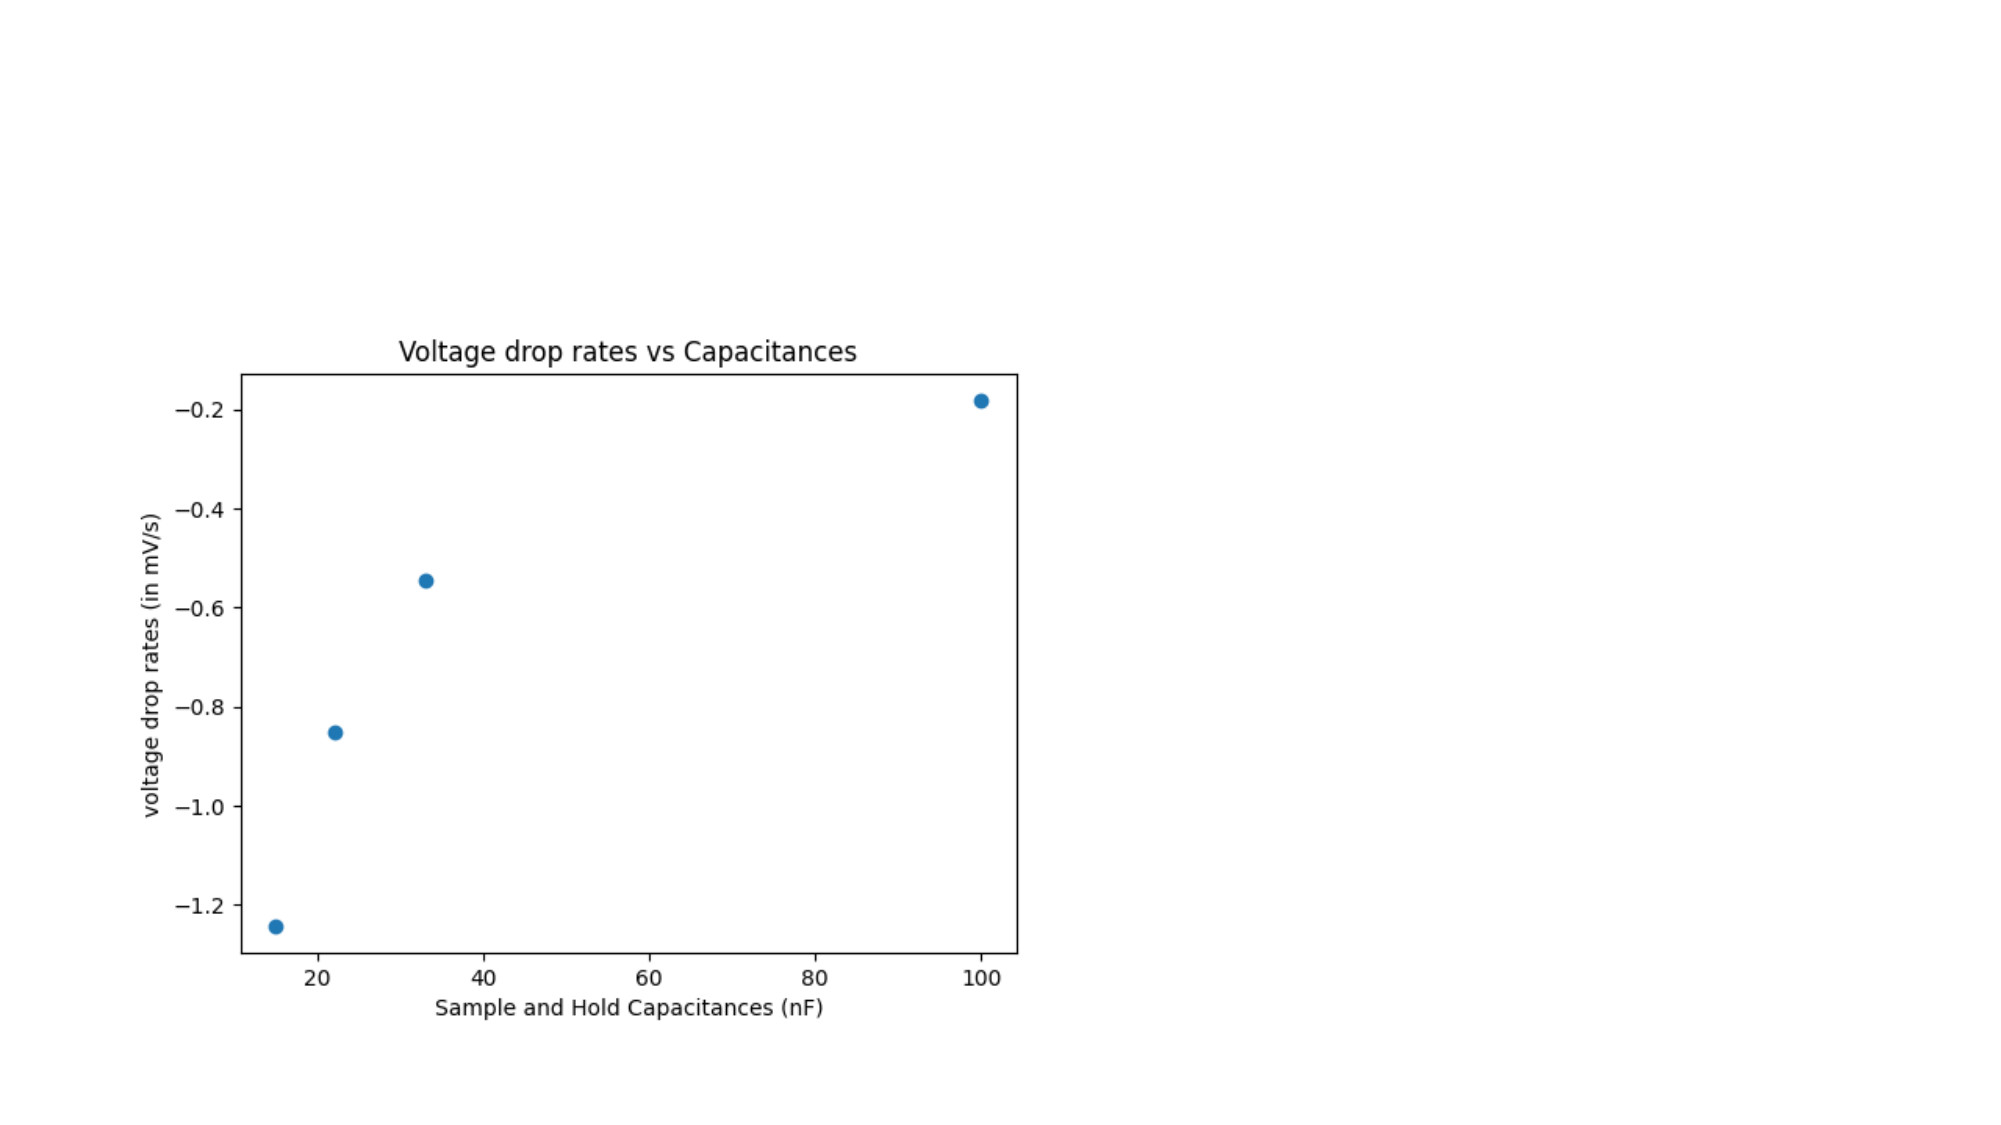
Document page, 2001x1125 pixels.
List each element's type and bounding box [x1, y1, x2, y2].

picture [127, 324, 1032, 1036]
